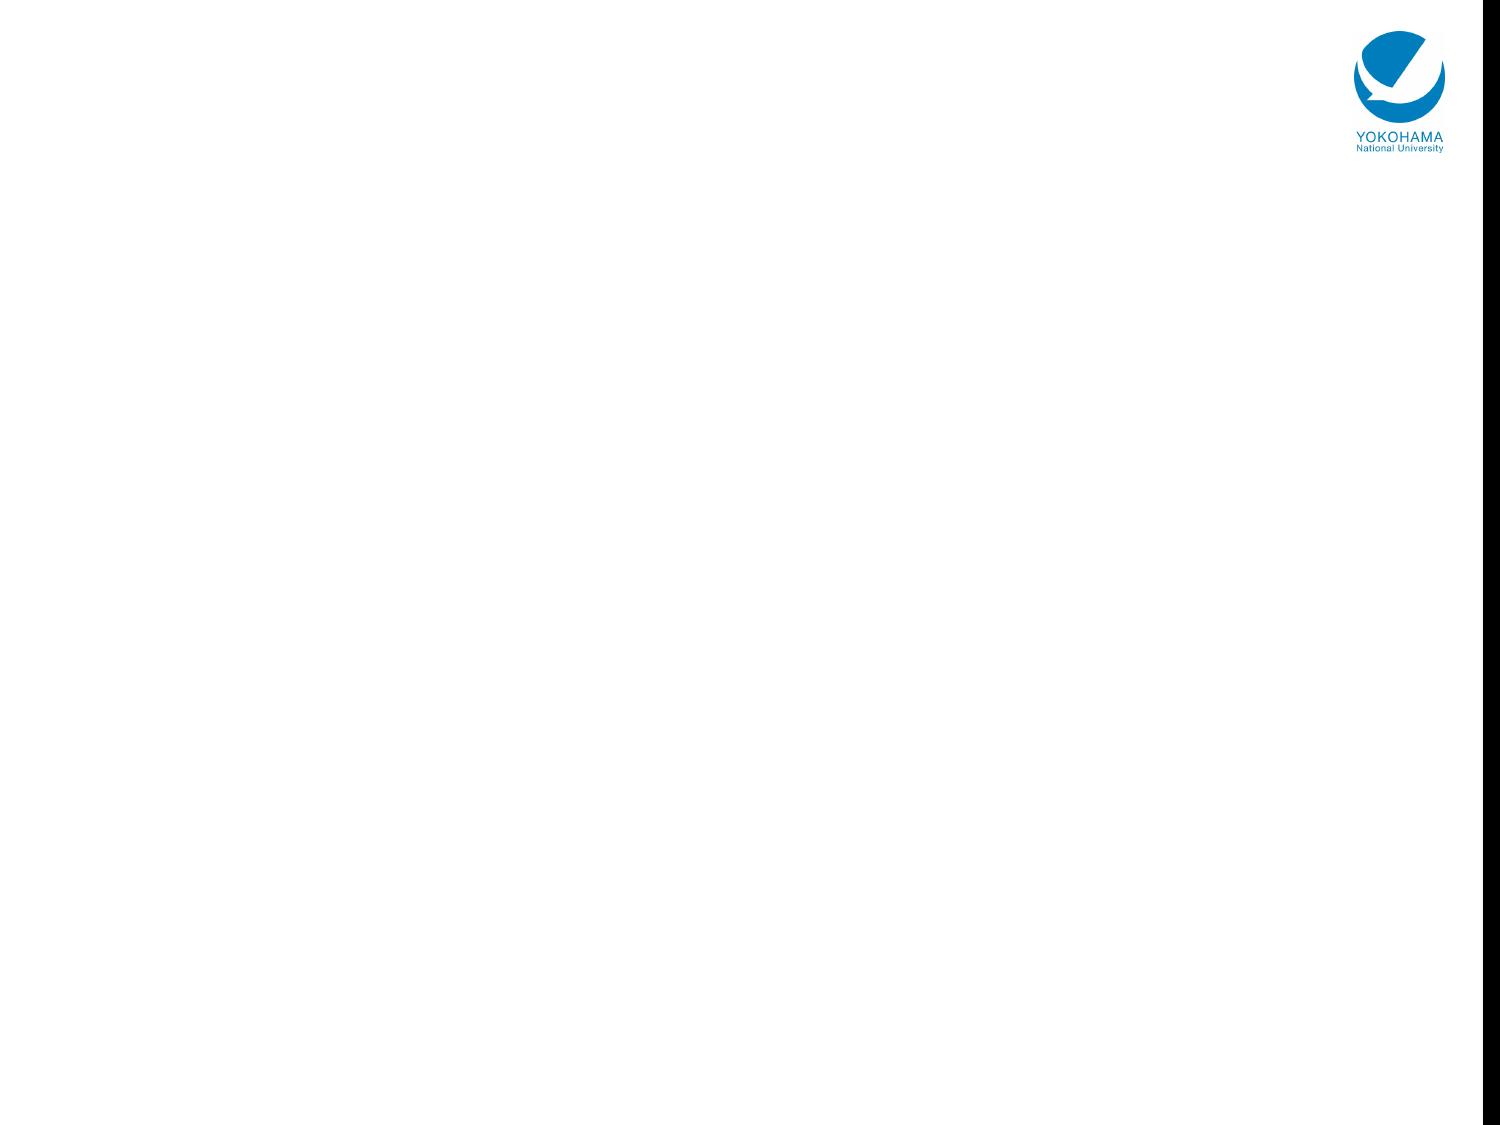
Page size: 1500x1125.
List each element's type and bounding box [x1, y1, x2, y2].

picture [1354, 87, 1445, 153]
picture [1354, 31, 1445, 103]
